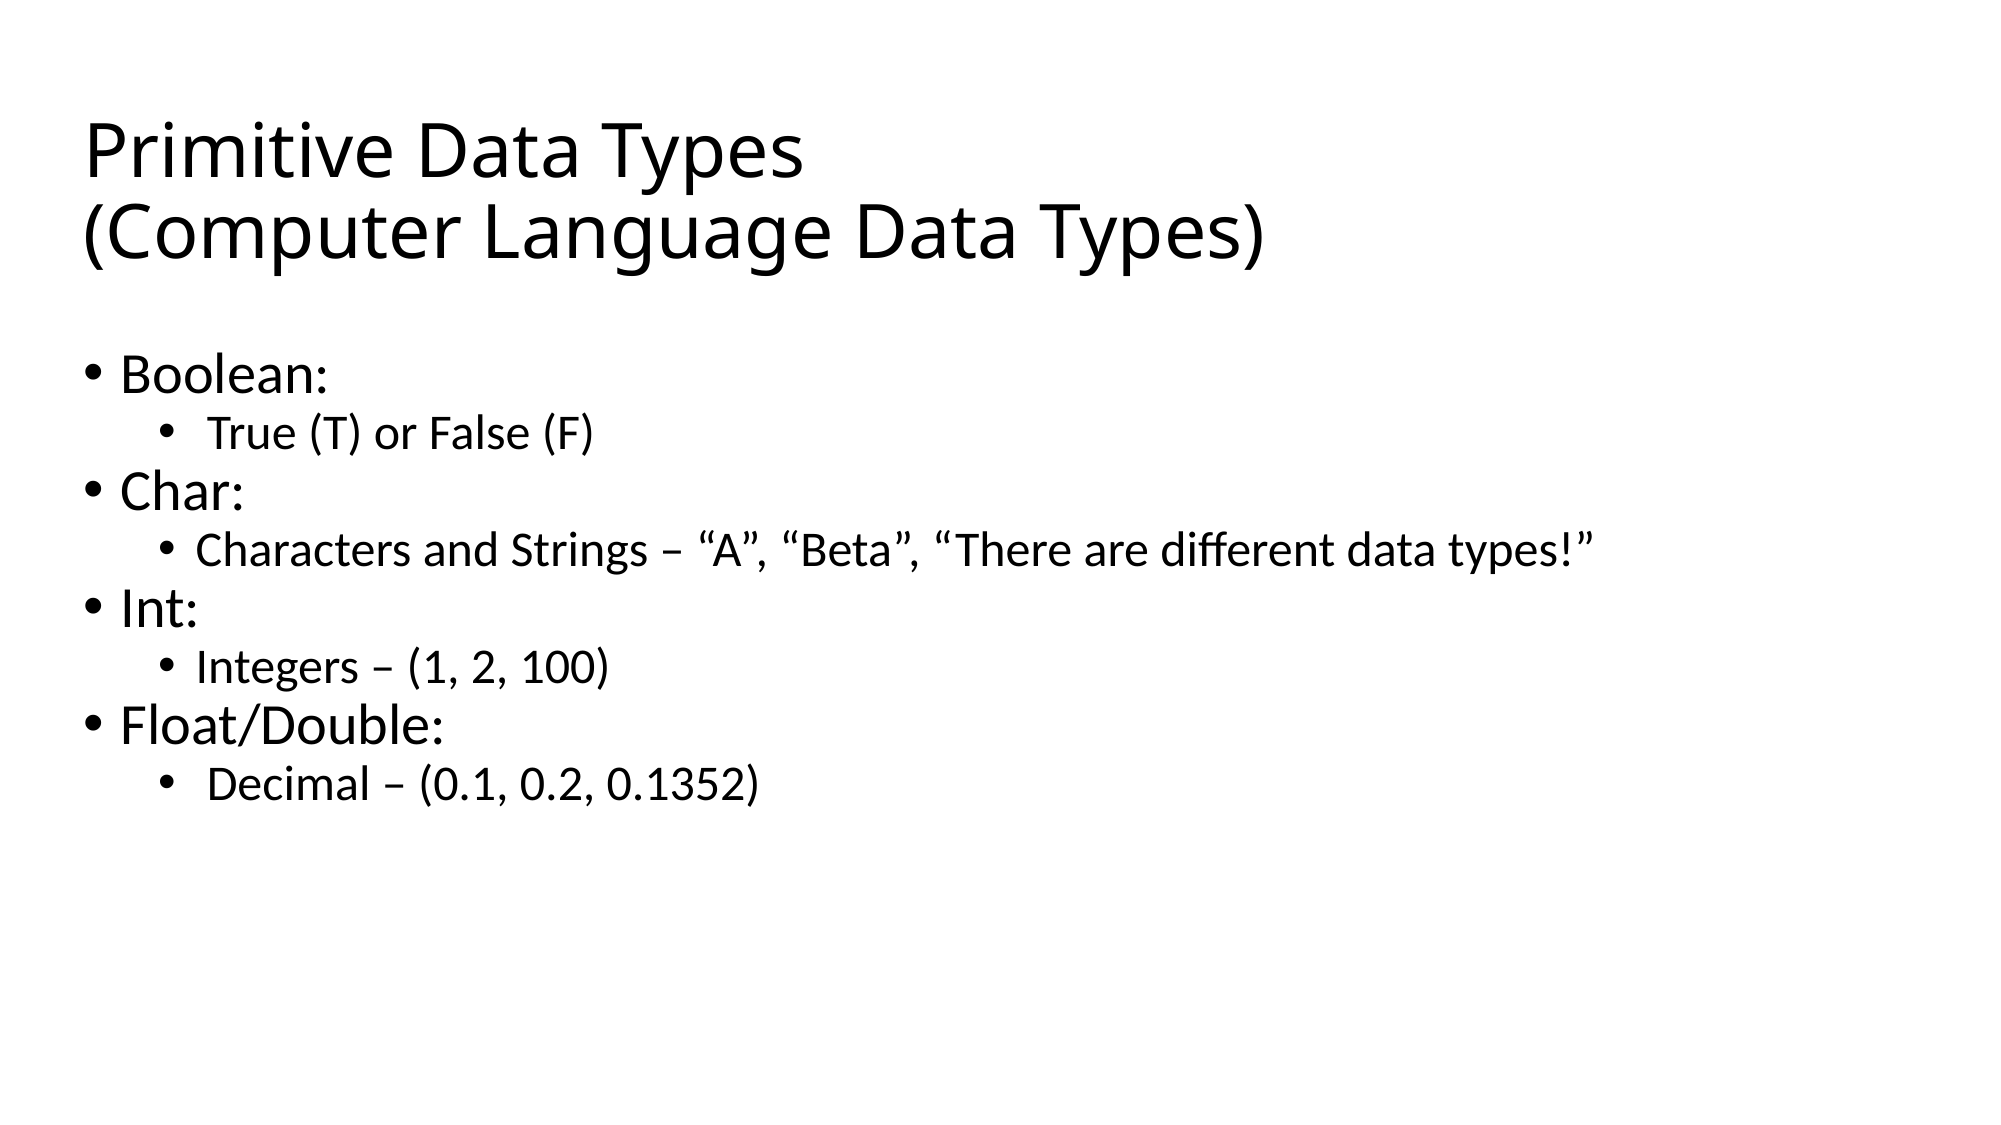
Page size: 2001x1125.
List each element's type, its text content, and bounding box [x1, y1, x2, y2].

list Boolean: True (T) or False (F) Char: Characters and Strings – “A”, “Beta”, “There are different data types!” Int: Integers – (1, 2, 100) Float/Double: Decimal – (0.1, 0.2, 0.1352) [68, 328, 1932, 1000]
title Primitive Data Types (Computer Language Data Types) [68, 97, 1932, 291]
